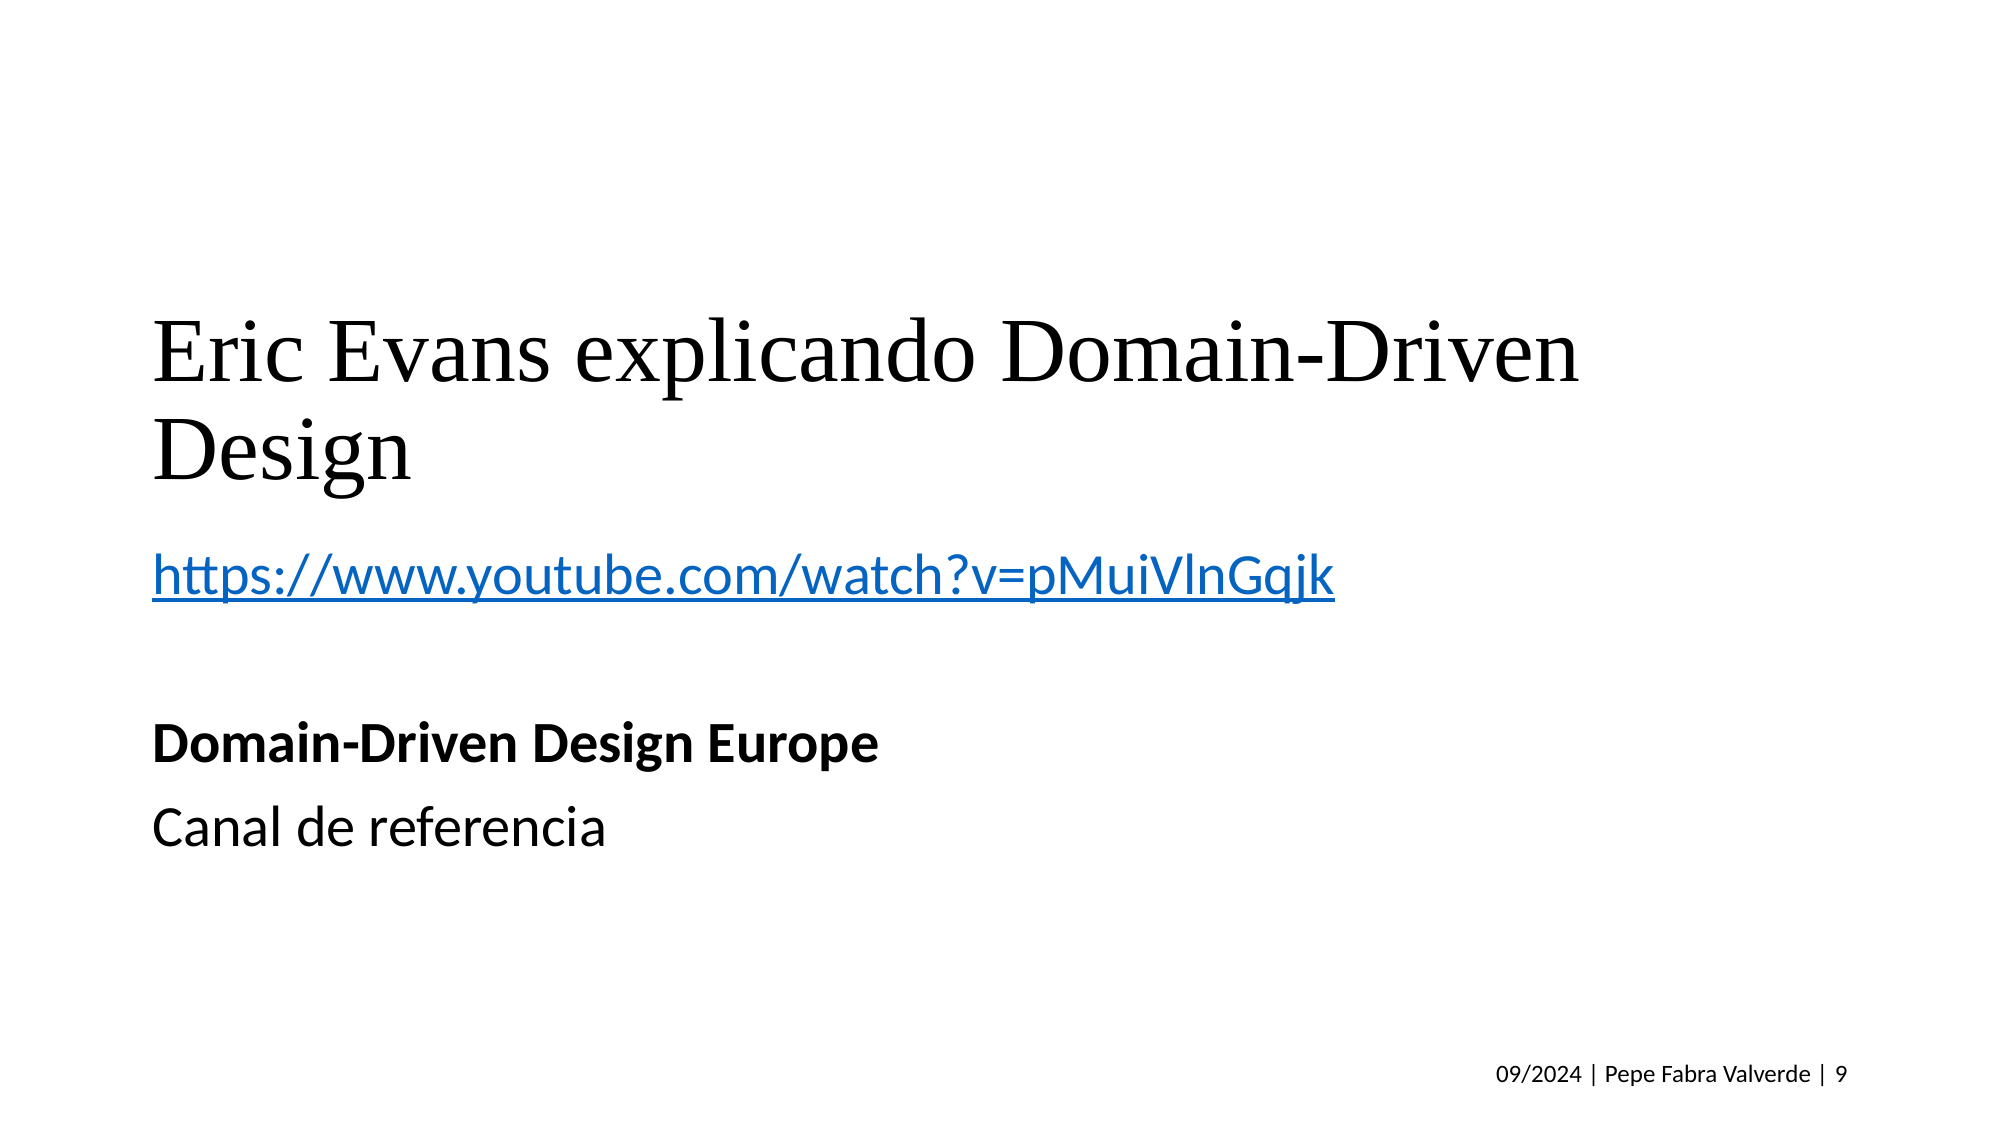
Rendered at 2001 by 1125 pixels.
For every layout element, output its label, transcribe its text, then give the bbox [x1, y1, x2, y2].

list https://www.youtube.com/watch?v=pMuiVlnGqjk Domain-Driven Design Europe Canal de referencia [137, 536, 1863, 1014]
slide_number 09/2024 | Pepe Fabra Valverde | 9 [1412, 1042, 1863, 1103]
title Eric Evans explicando Domain-Driven Design [137, 59, 1863, 508]
